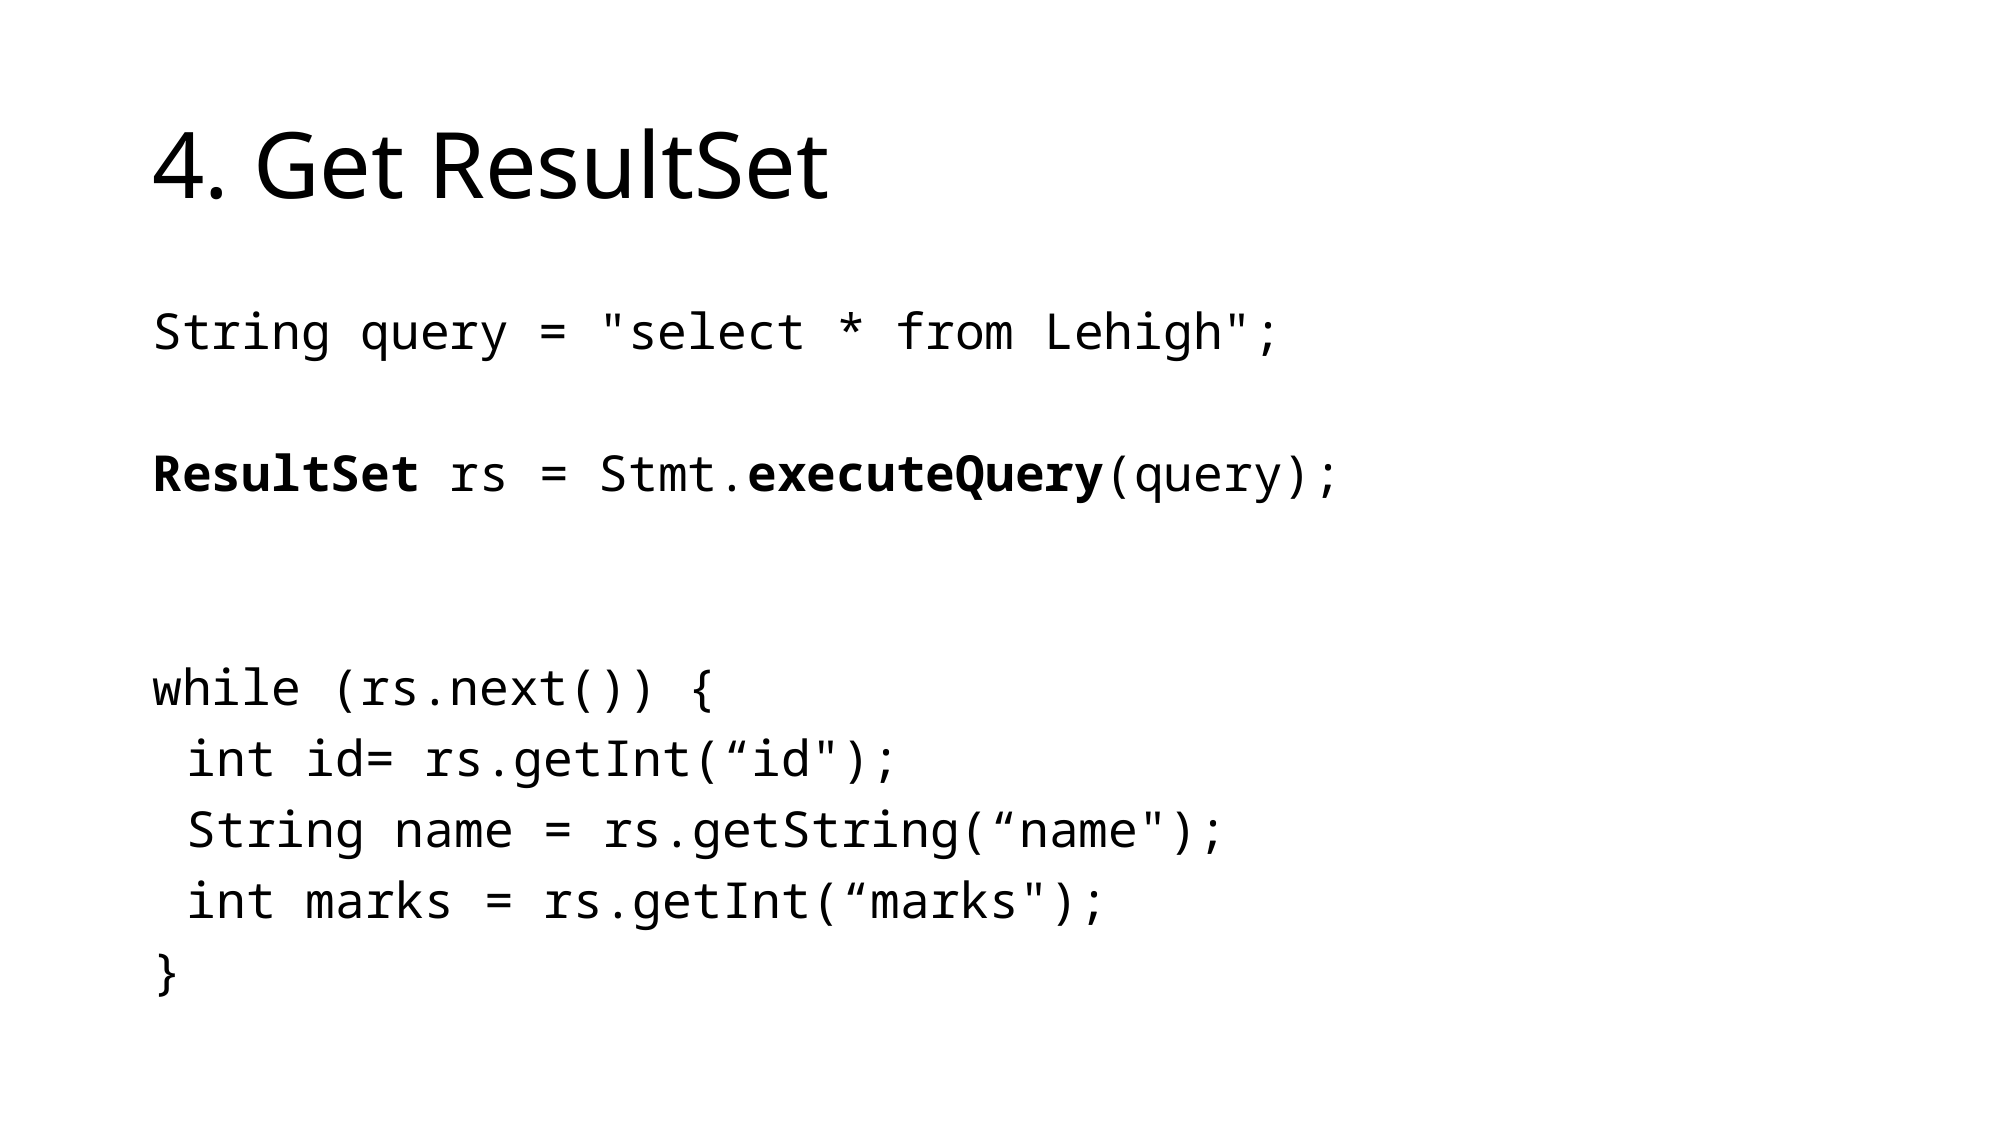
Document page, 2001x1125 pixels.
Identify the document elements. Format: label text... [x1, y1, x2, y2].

list String query = "select * from Lehigh"; ResultSet rs = Stmt.executeQuery(query); while (rs.next()) { int id= rs.getInt(“id"); String name = rs.getString(“name"); int marks = rs.getInt(“marks"); } [137, 299, 1863, 1014]
title 4. Get ResultSet [137, 59, 1863, 278]
